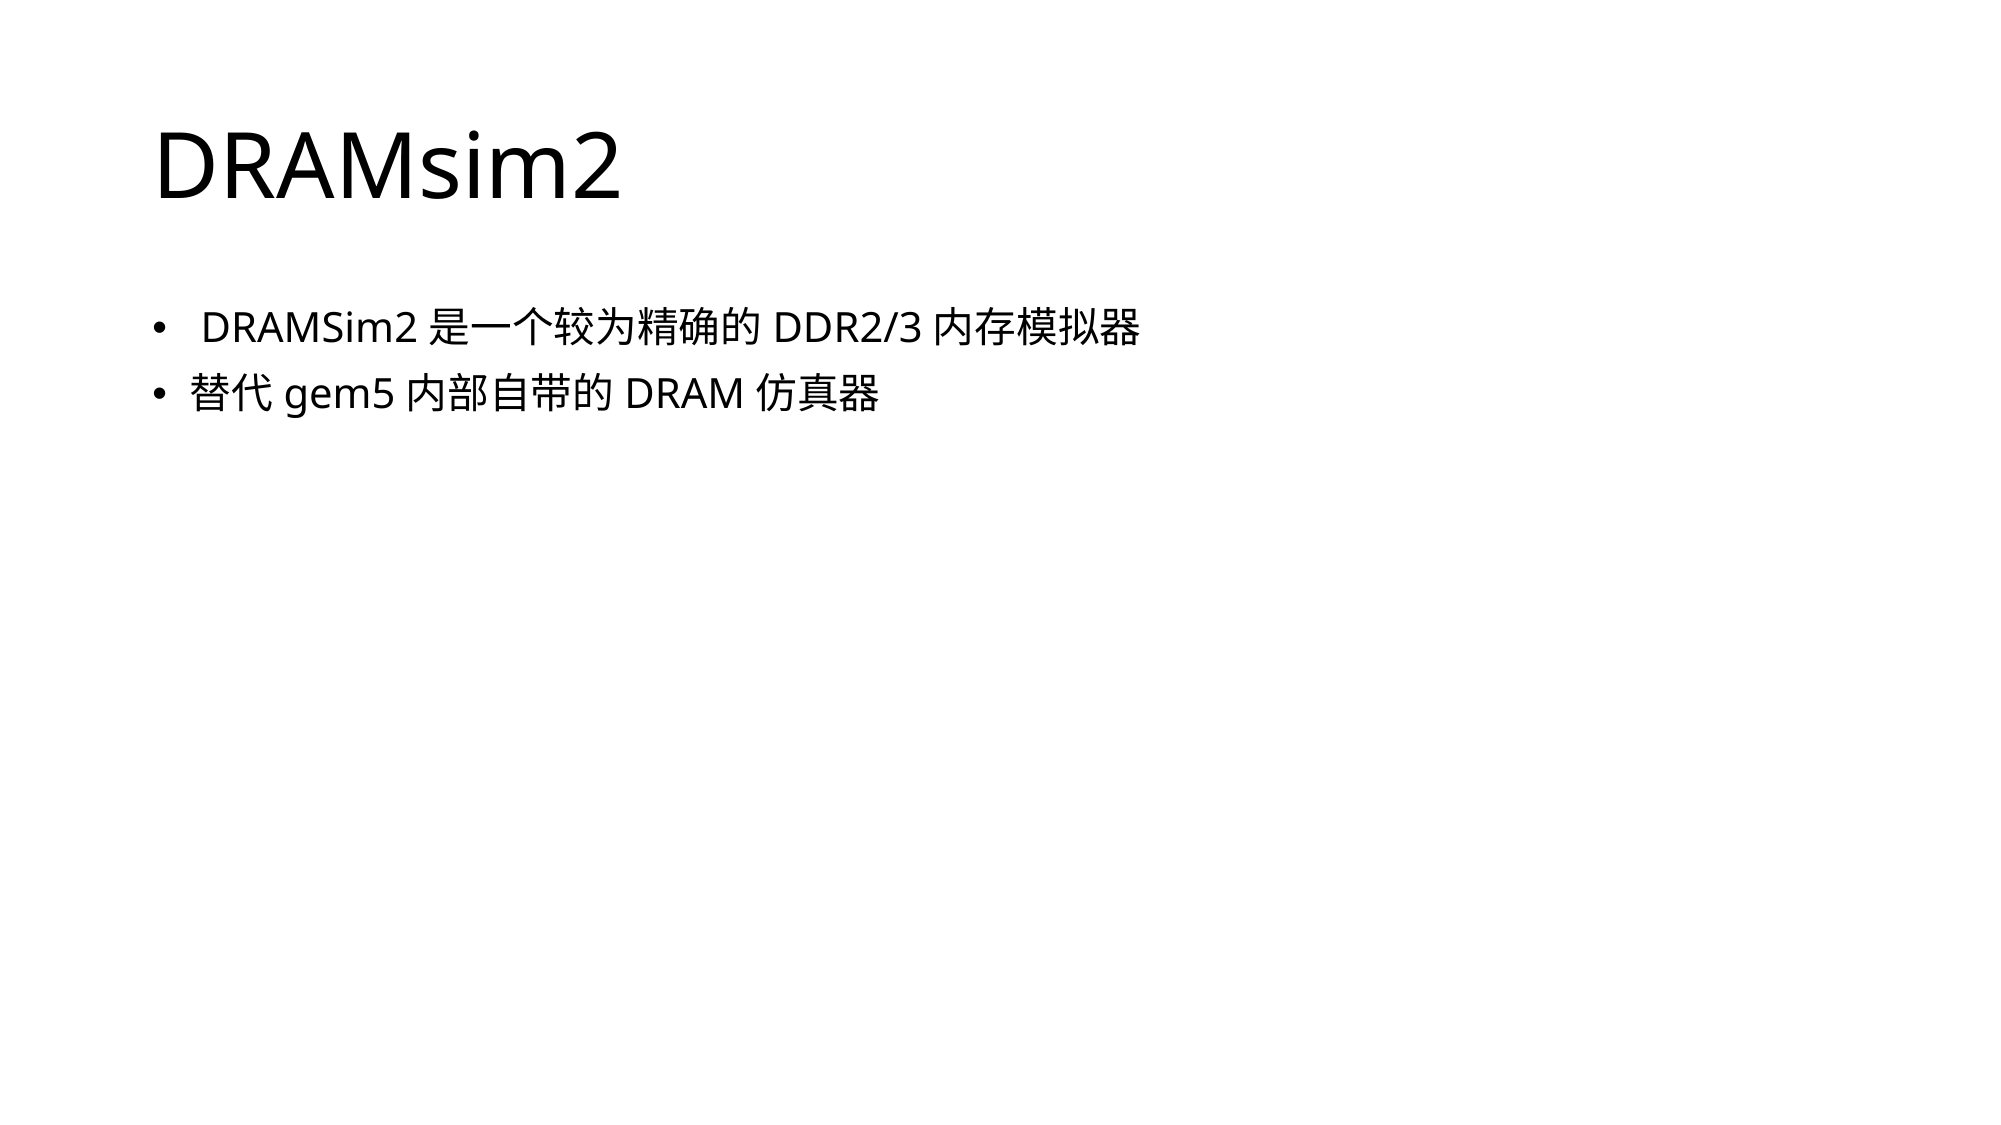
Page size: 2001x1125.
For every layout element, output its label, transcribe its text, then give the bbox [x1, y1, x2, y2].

title DRAMsim2 [137, 59, 1863, 278]
list DRAMSim2是一个较为精确的DDR2/3内存模拟器 替代gem5内部自带的DRAM仿真器 [137, 299, 1863, 1014]
